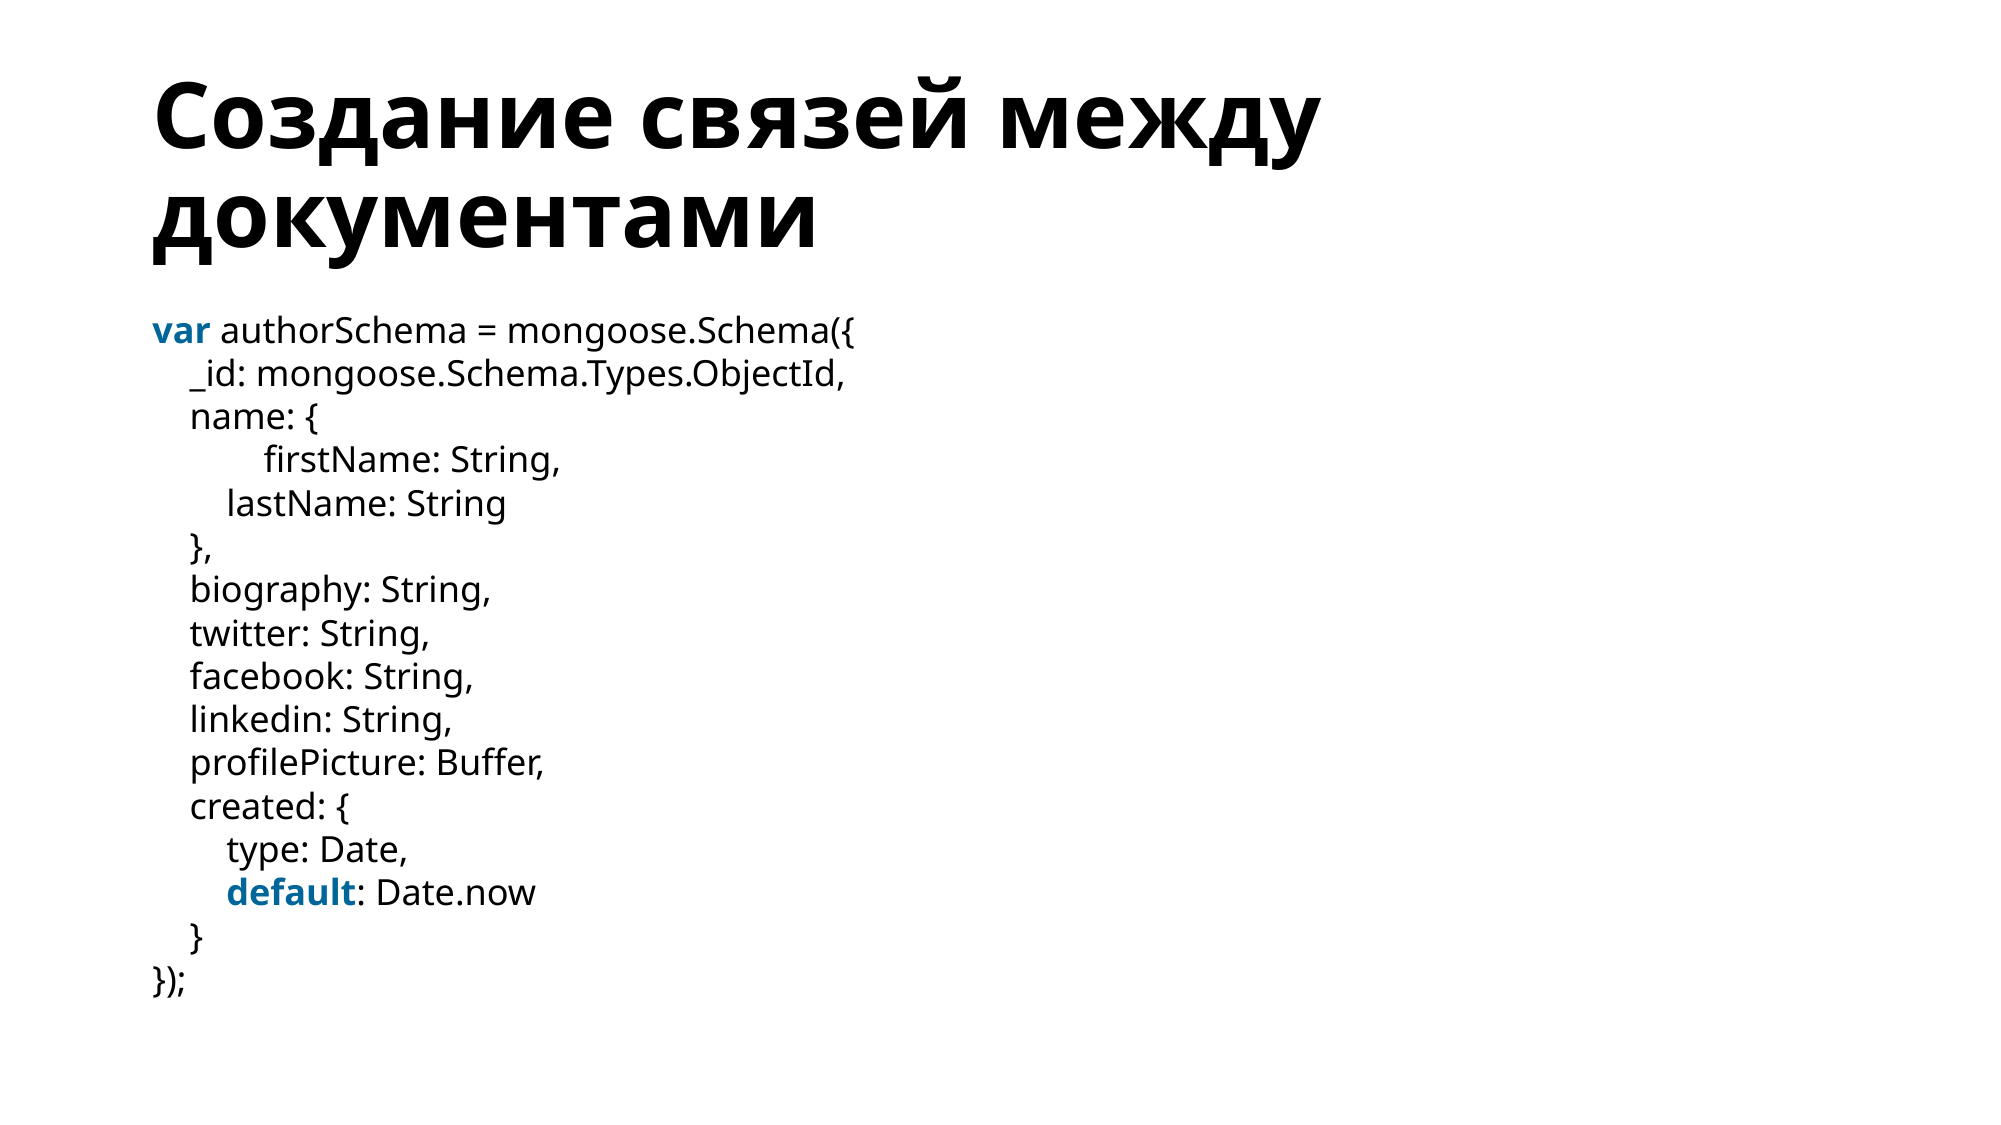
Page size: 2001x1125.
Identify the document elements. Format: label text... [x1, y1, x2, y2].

title Создание связей между документами [137, 59, 1863, 278]
list var authorSchema = mongoose.Schema({ _id: mongoose.Schema.Types.ObjectId, name: { firstName: String, lastName: String }, biography: String, twitter: String, facebook: String, linkedin: String, profilePicture: Buffer, created: { type: Date, default: Date.now } }); [137, 299, 1863, 1014]
